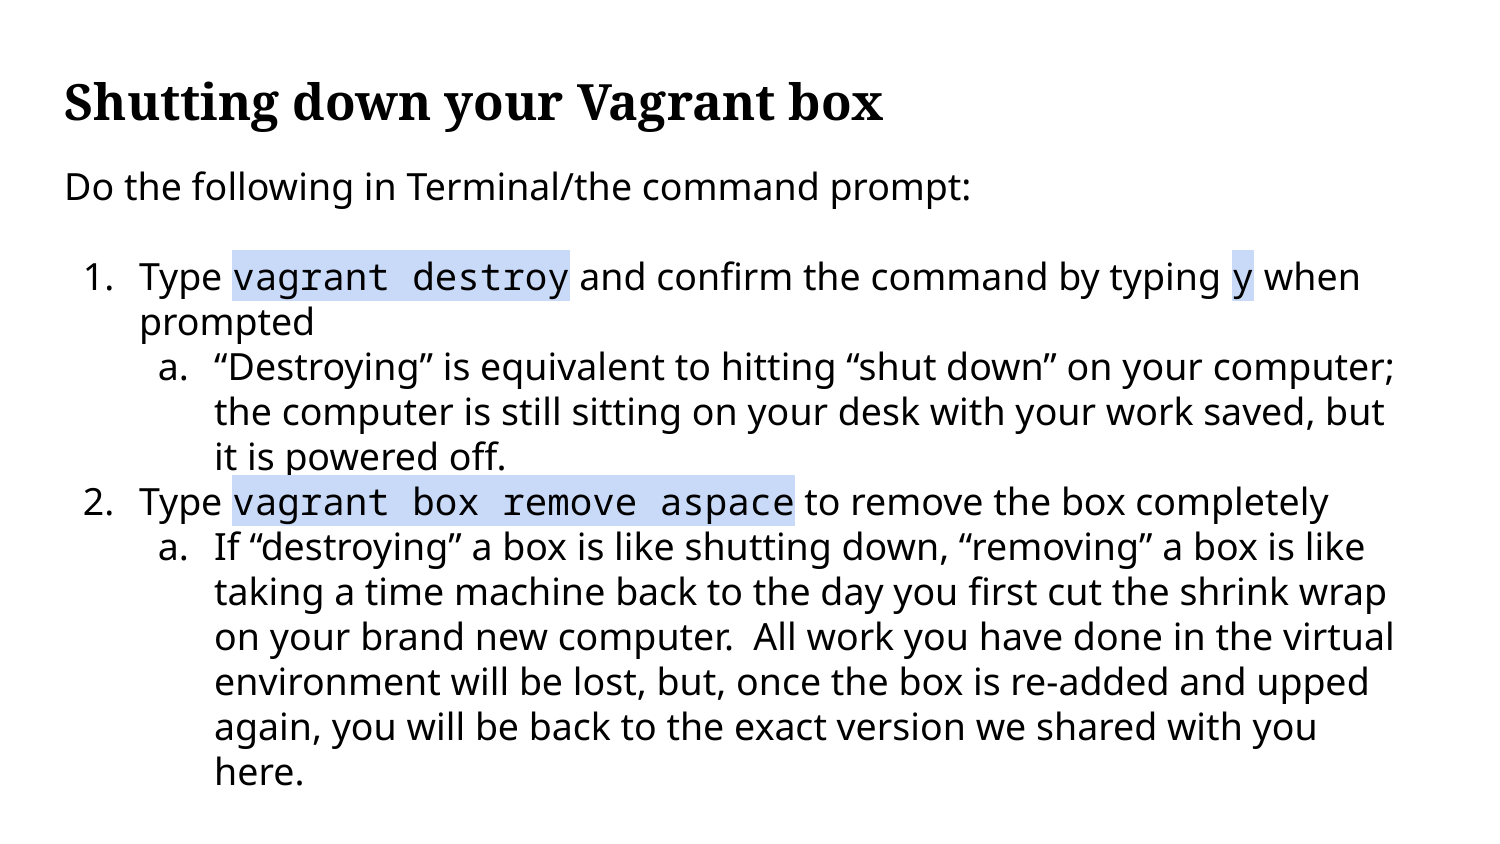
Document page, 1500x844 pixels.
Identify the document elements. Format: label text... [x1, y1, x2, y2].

text_box Do the following in Terminal/the command prompt: Type vagrant destroy and confirm the command by typing y when prompted “Destroying” is equivalent to hitting “shut down” on your computer; the computer is still sitting on your desk with your work saved, but it is powered off. Type vagrant box remove aspace to remove the box completely If “destroying” a box is like shutting down, “removing” a box is like taking a time machine back to the day you first cut the shrink wrap on your brand new computer. All work you have done in the virtual environment will be lost, but, once the box is re-added and upped again, you will be back to the exact version we shared with you here. [49, 147, 1433, 784]
title Shutting down your Vagrant box [49, 55, 1448, 160]
